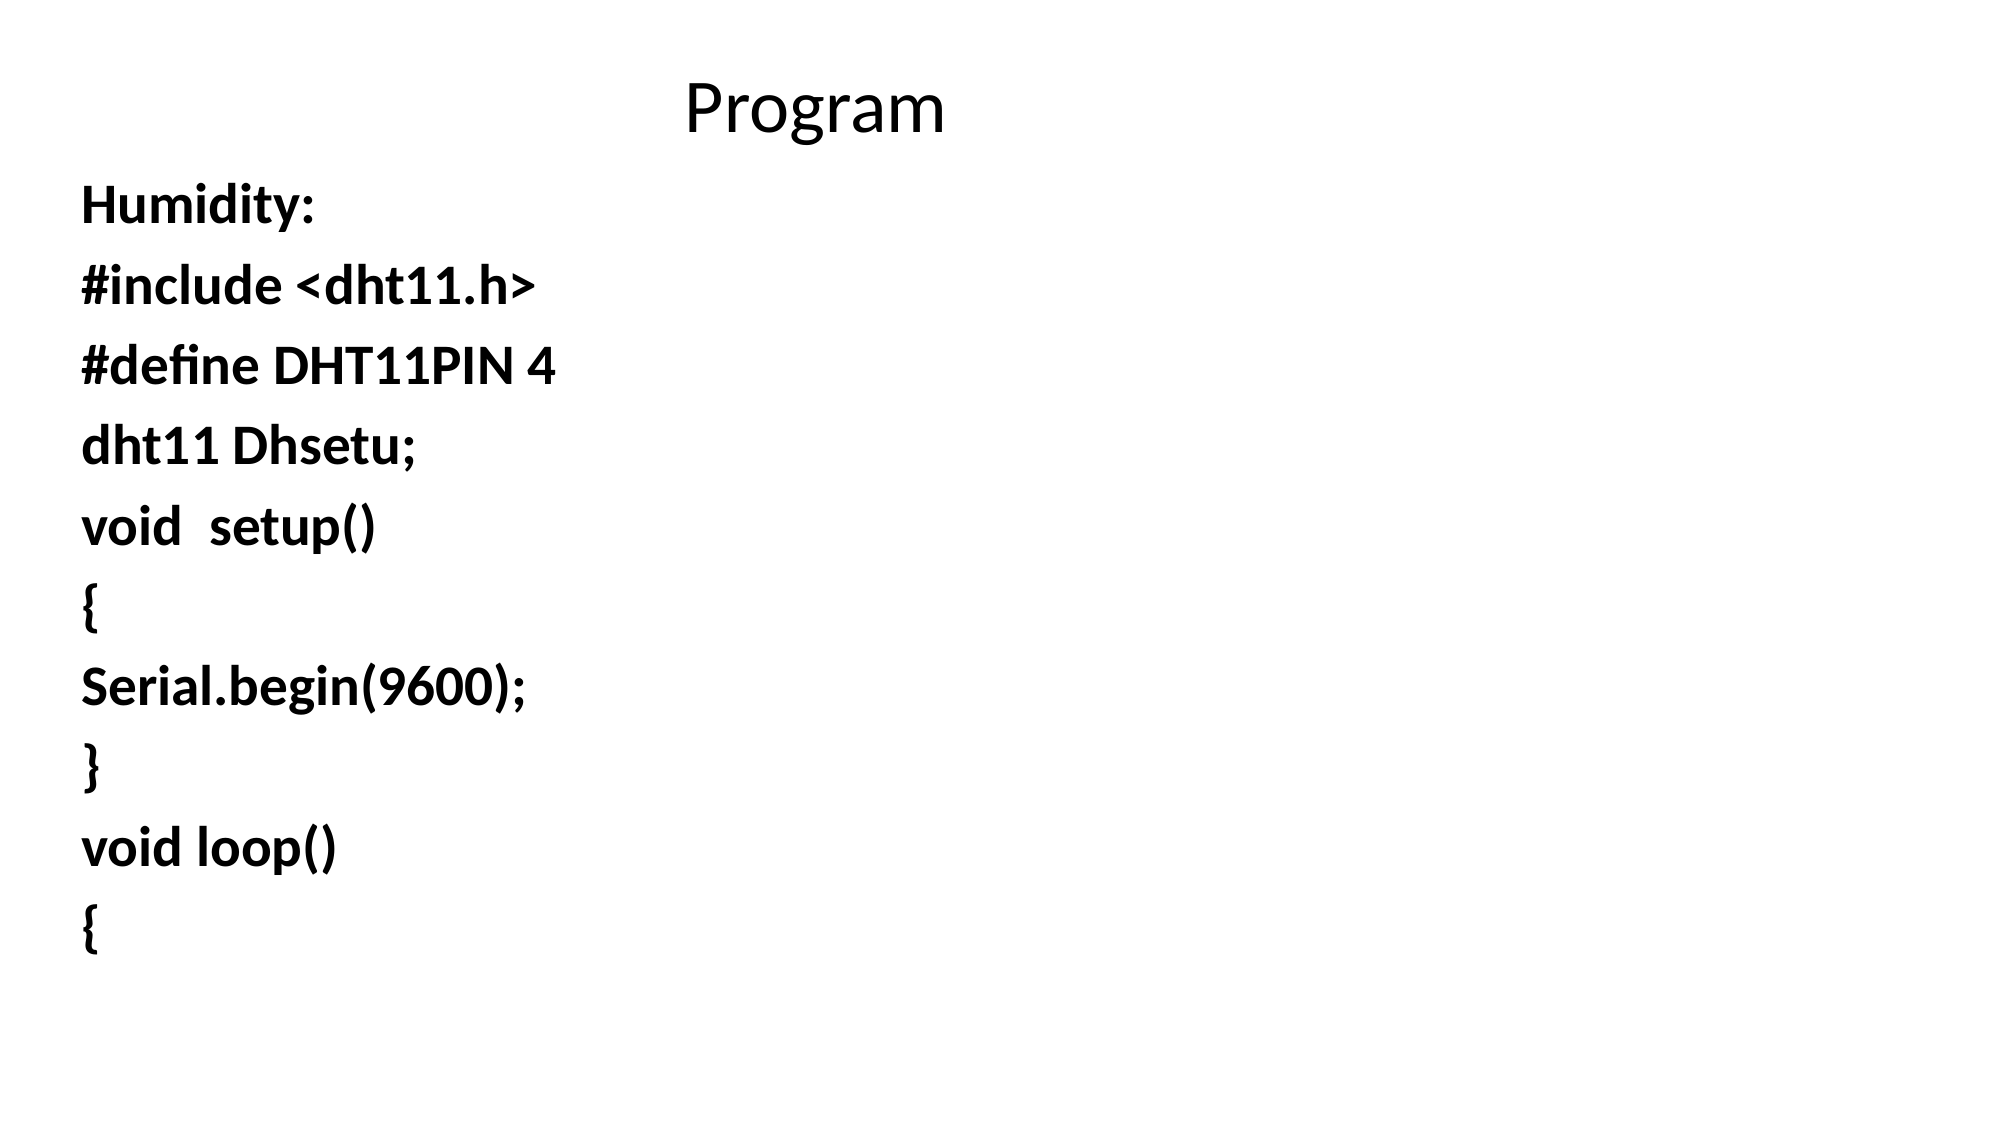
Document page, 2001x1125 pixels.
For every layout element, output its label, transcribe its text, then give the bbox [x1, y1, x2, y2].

title Program [66, 47, 1567, 156]
list Humidity: #include <dht11.h> #define DHT11PIN 4 dht11 Dhsetu; void setup() { Serial.begin(9600); } void loop() { [66, 159, 1839, 966]
